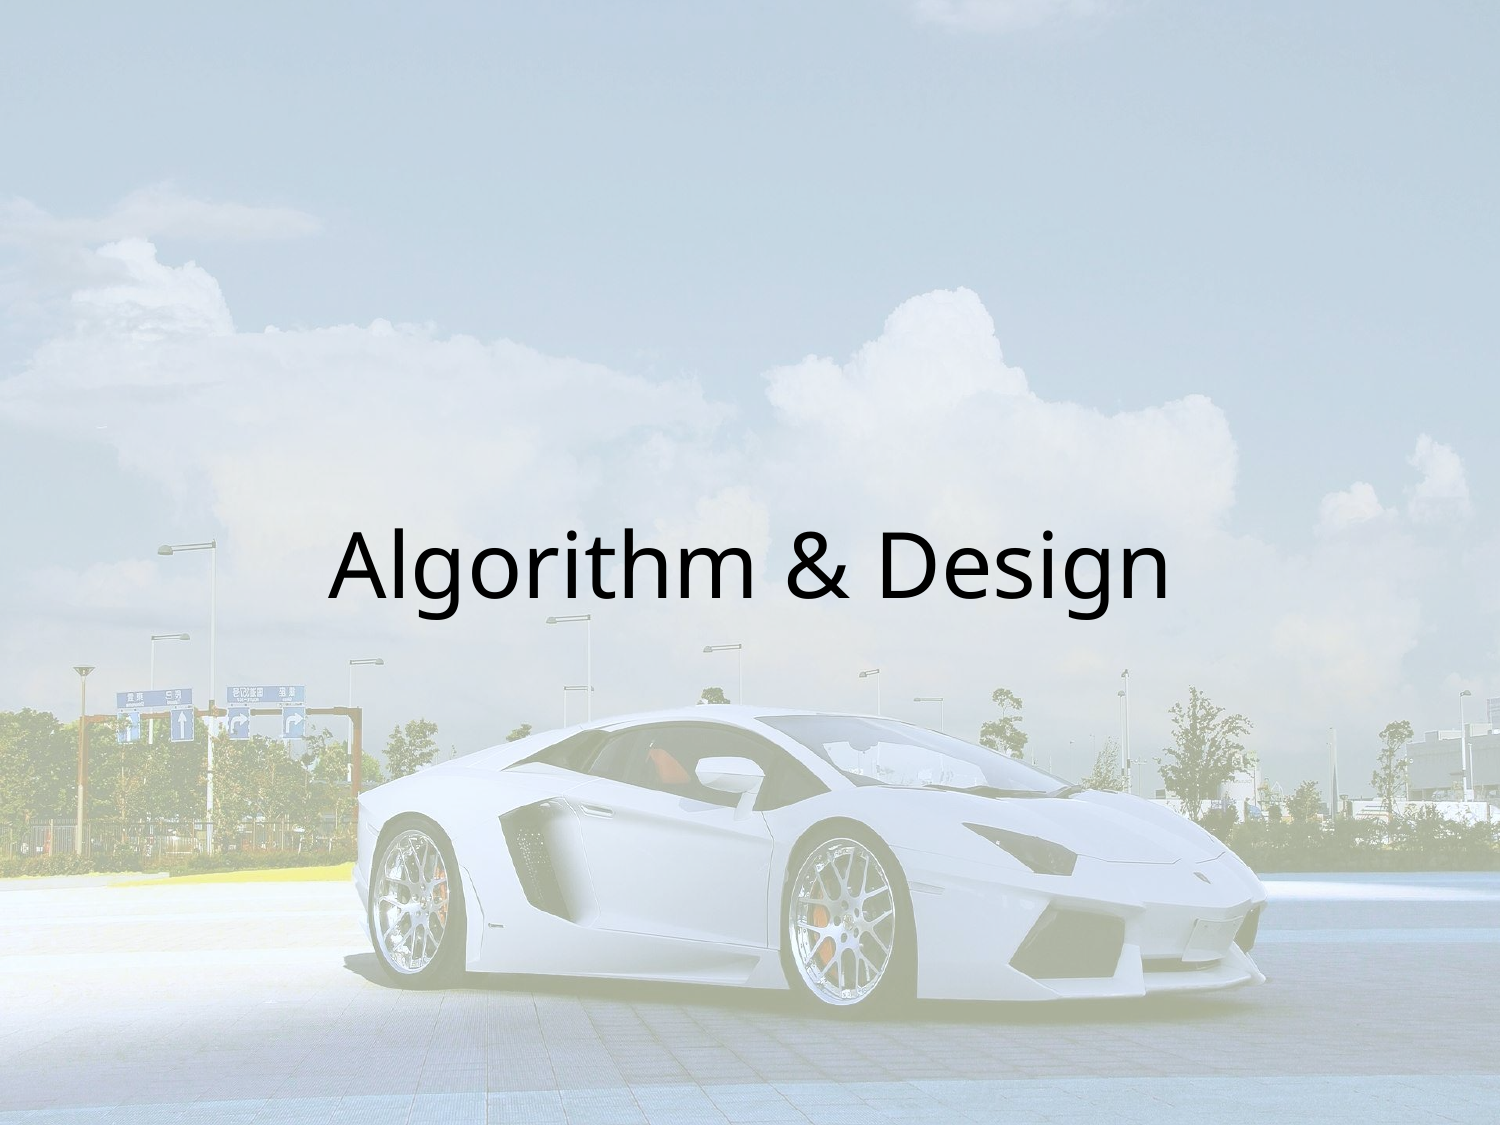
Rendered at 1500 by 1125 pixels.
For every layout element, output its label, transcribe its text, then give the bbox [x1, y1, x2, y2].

title Algorithm & Design [76, 468, 1427, 656]
